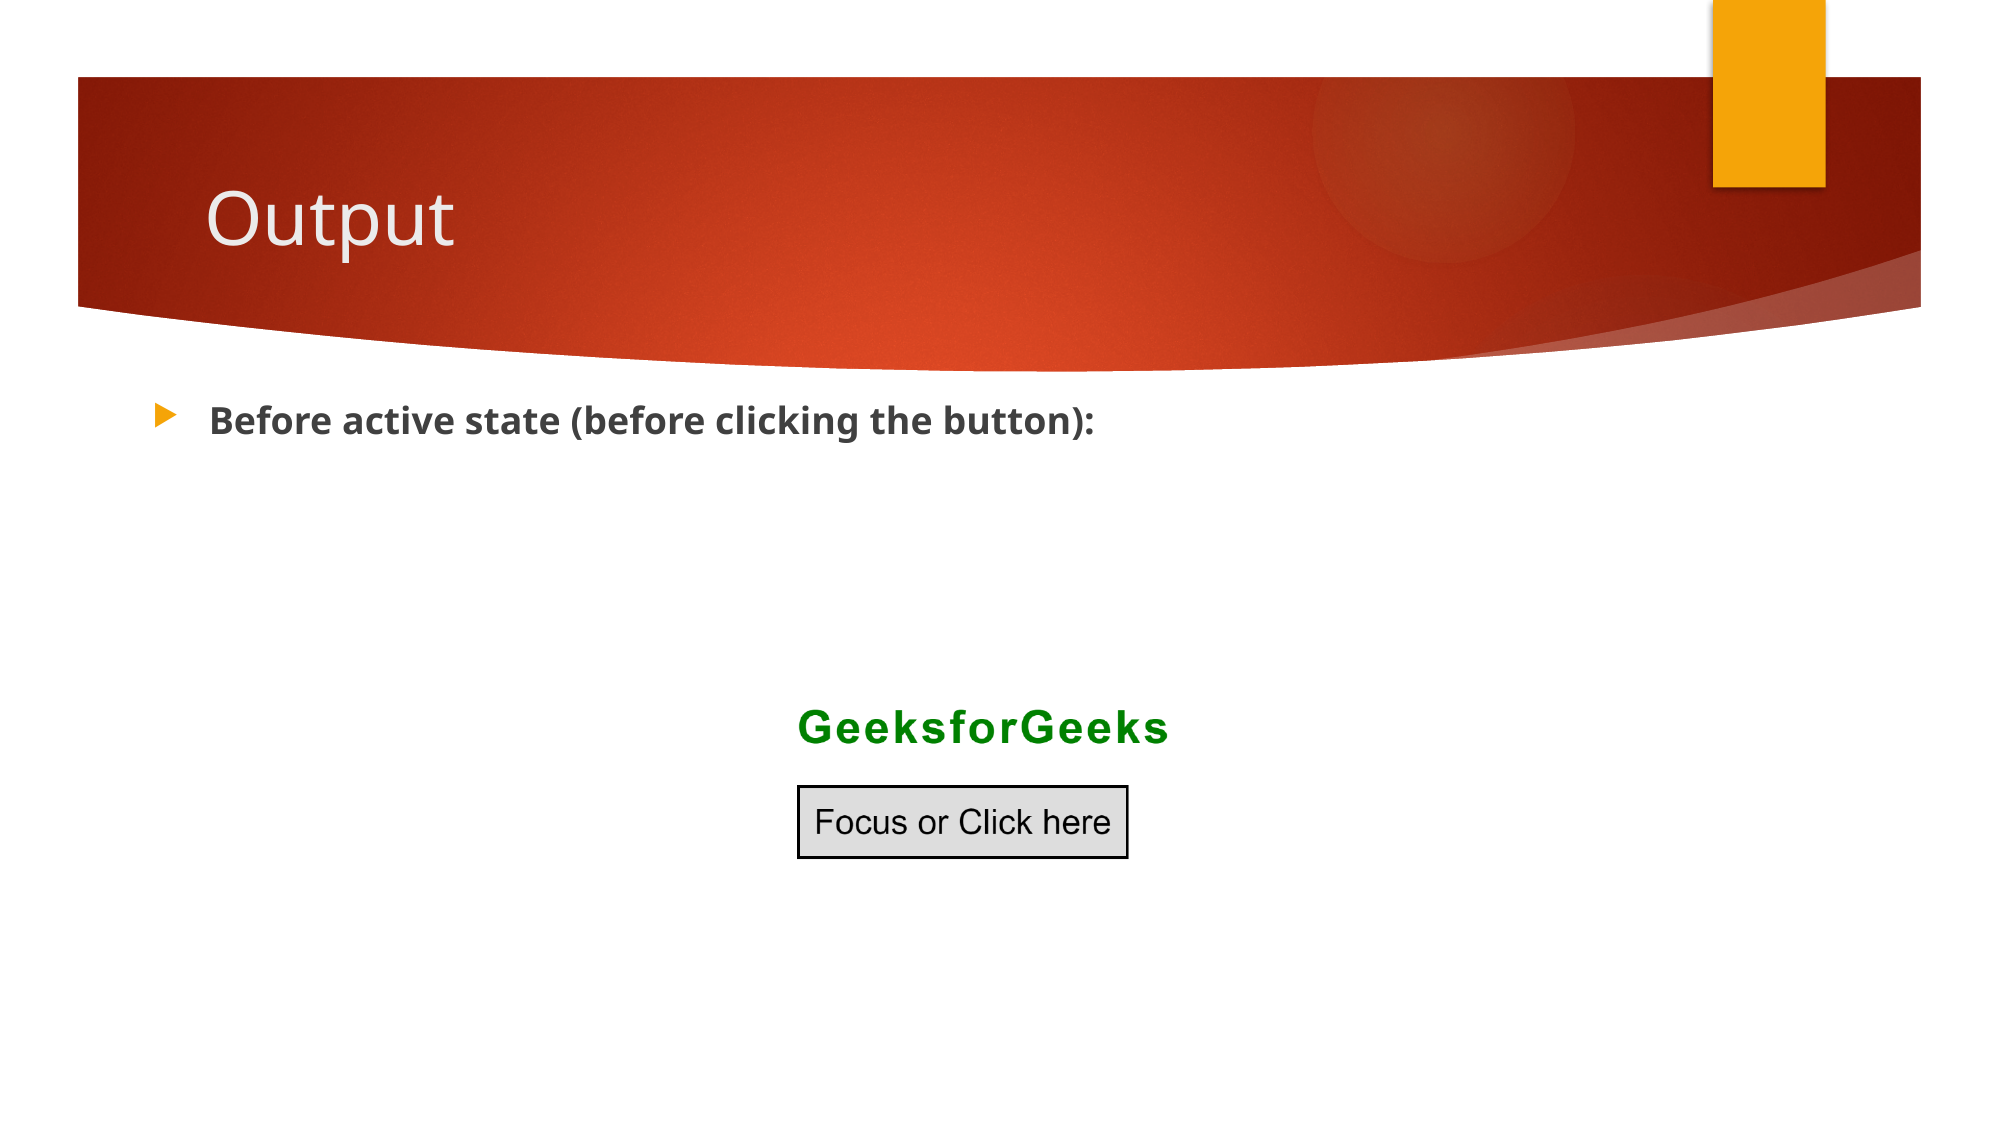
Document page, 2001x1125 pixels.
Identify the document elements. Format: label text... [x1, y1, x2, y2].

picture [60, 523, 1899, 1051]
list Before active state (before clicking the button): [137, 389, 1681, 520]
title Output [189, 155, 1627, 275]
